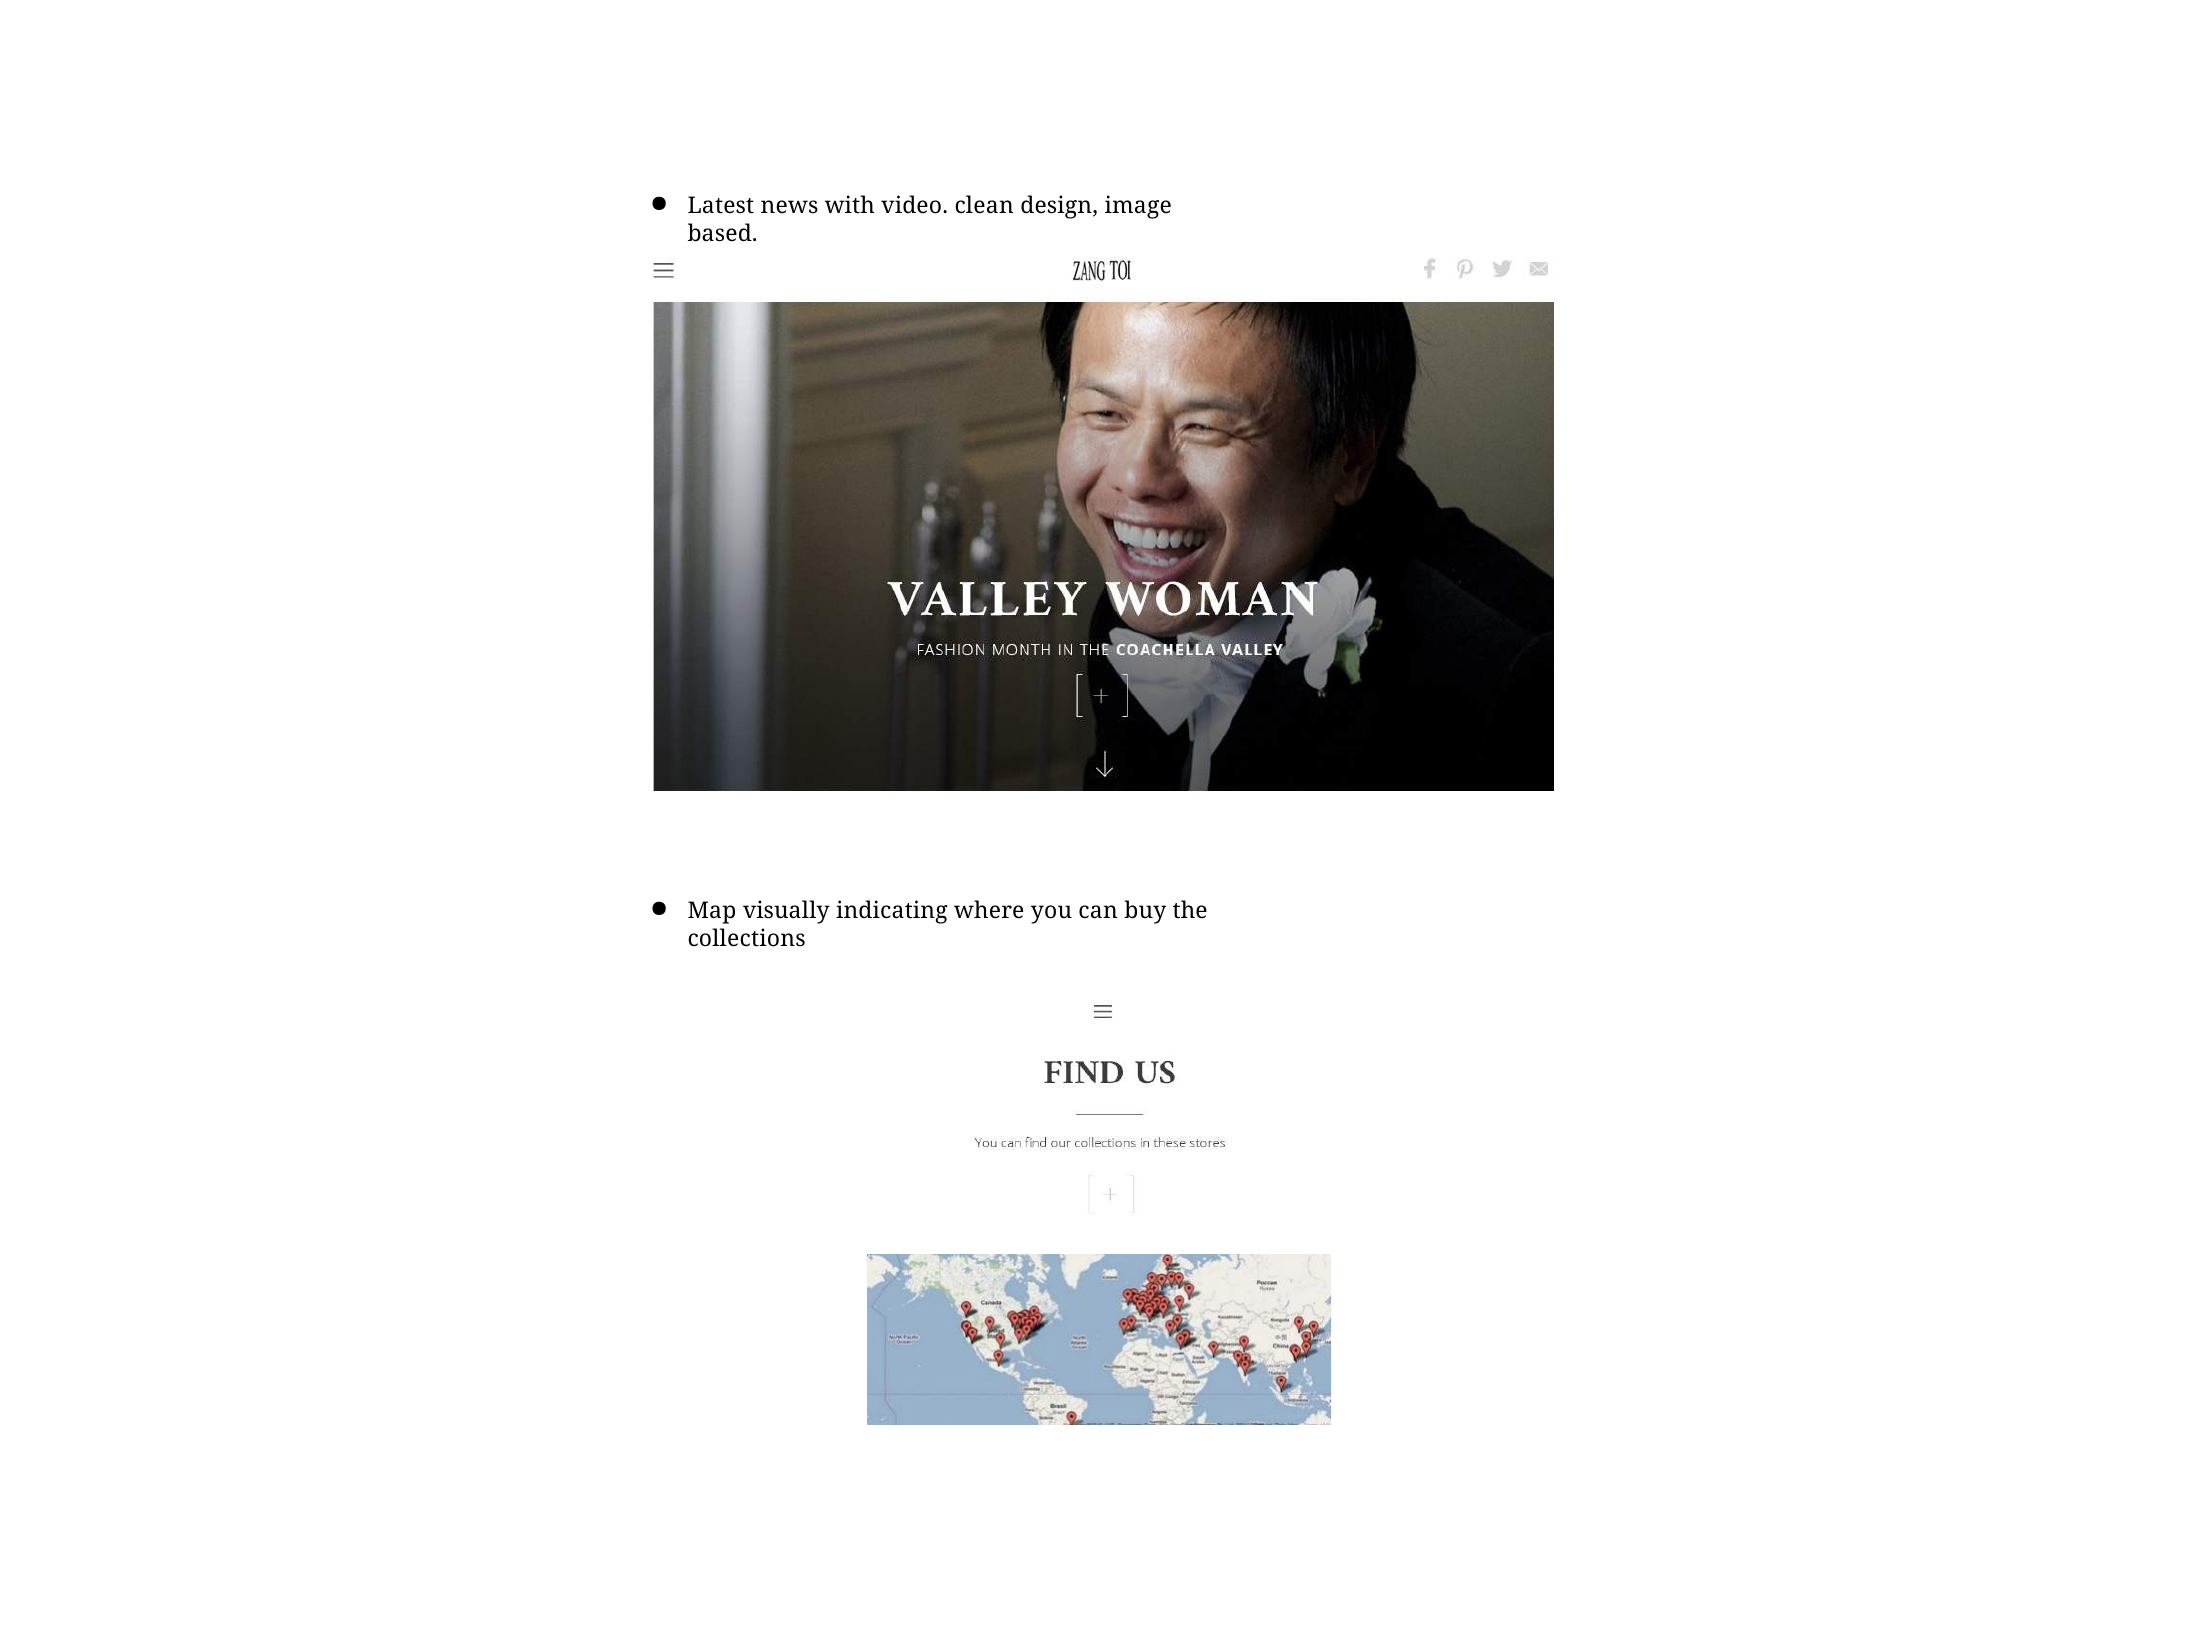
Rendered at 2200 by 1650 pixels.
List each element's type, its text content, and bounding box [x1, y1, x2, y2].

text_box Latest news with video. clean design, image based. [647, 188, 1211, 246]
text_box [653, 257, 1561, 799]
text_box Map visually indicating where you can buy the collections [647, 893, 1284, 951]
text_box [969, 1000, 1228, 1218]
text_box [867, 1254, 1332, 1425]
